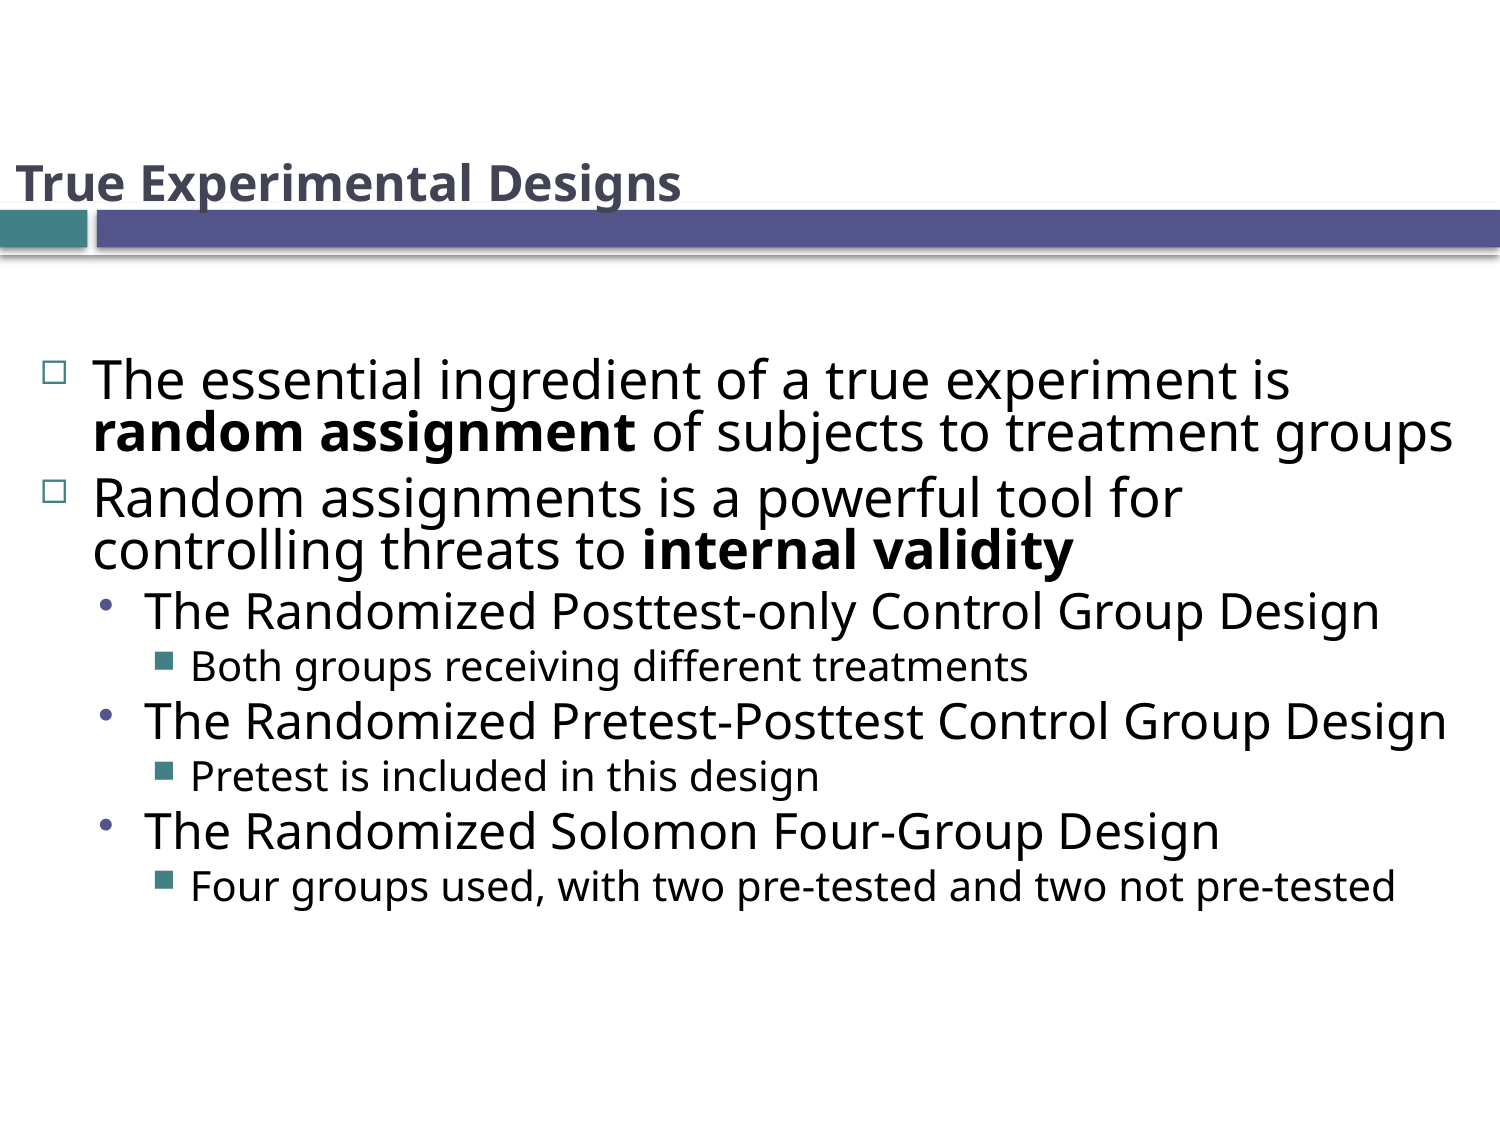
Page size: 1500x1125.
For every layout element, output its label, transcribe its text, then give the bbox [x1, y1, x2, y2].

title True Experimental Designs [0, 99, 1338, 263]
list The essential ingredient of a true experiment is random assignment of subjects to treatment groups Random assignments is a powerful tool for controlling threats to internal validity The Randomized Posttest-only Control Group Design Both groups receiving different treatments The Randomized Pretest-Posttest Control Group Design Pretest is included in this design The Randomized Solomon Four-Group Design Four groups used, with two pre-tested and two not pre-tested [24, 350, 1475, 1125]
